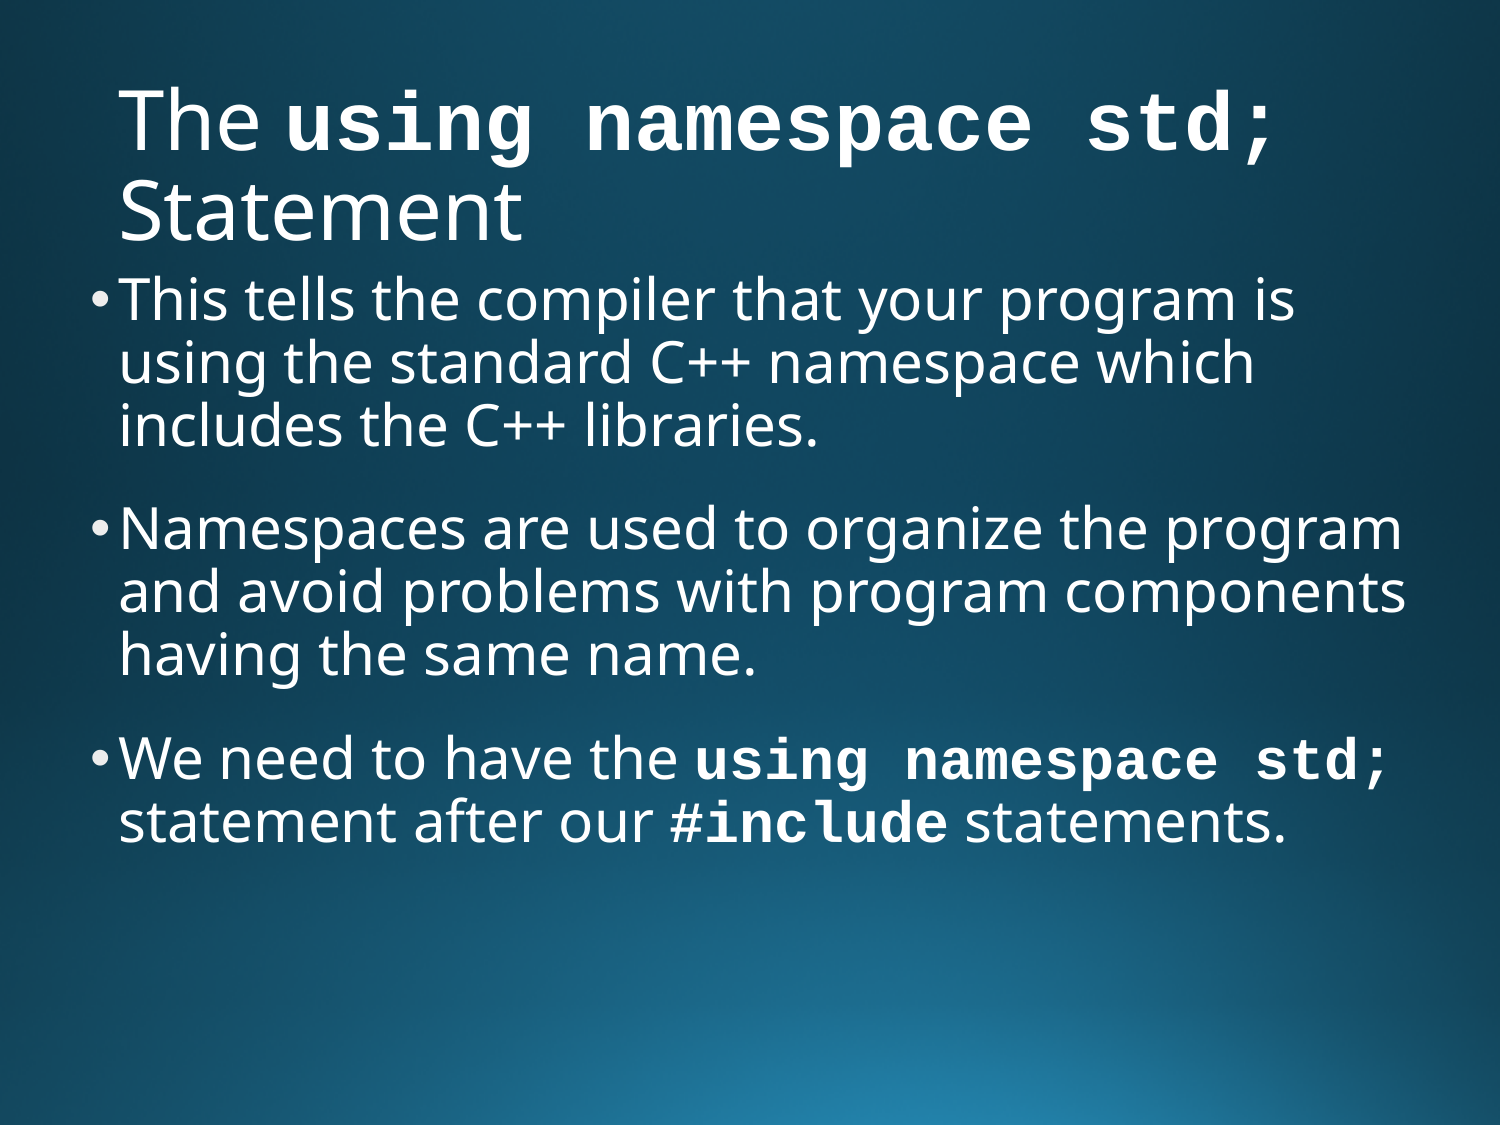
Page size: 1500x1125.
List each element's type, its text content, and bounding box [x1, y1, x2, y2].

picture [0, 0, 1500, 1125]
title The using namespace std; Statement [103, 59, 1397, 262]
list This tells the compiler that your program is using the standard C++ namespace which includes the C++ libraries. Namespaces are used to organize the program and avoid problems with program components having the same name. We need to have the using namespace std; statement after our #include statements. [75, 262, 1425, 1088]
